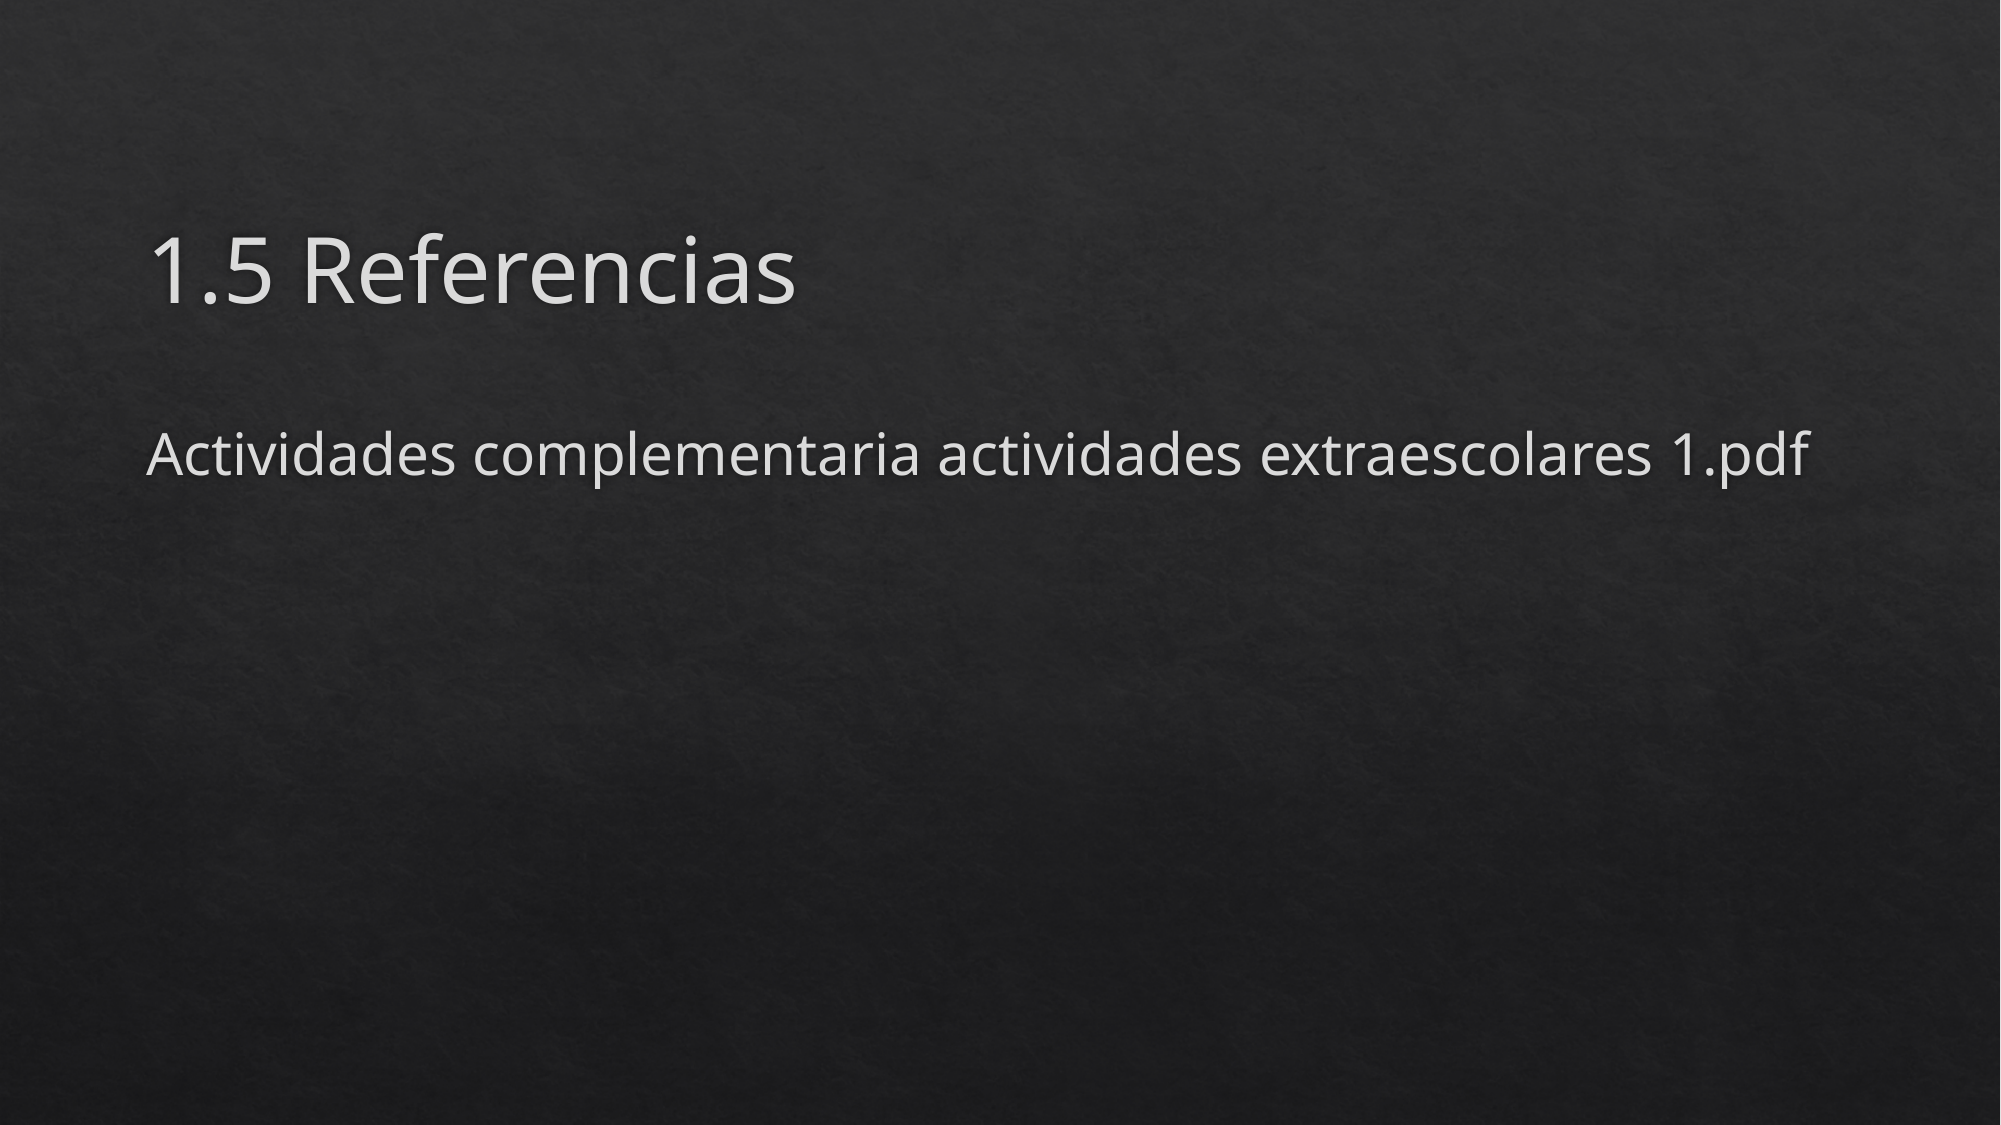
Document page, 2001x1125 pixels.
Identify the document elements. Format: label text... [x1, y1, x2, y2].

list 1.5 Referencias Actividades complementaria actividades extraescolares 1.pdf [131, 204, 1857, 919]
